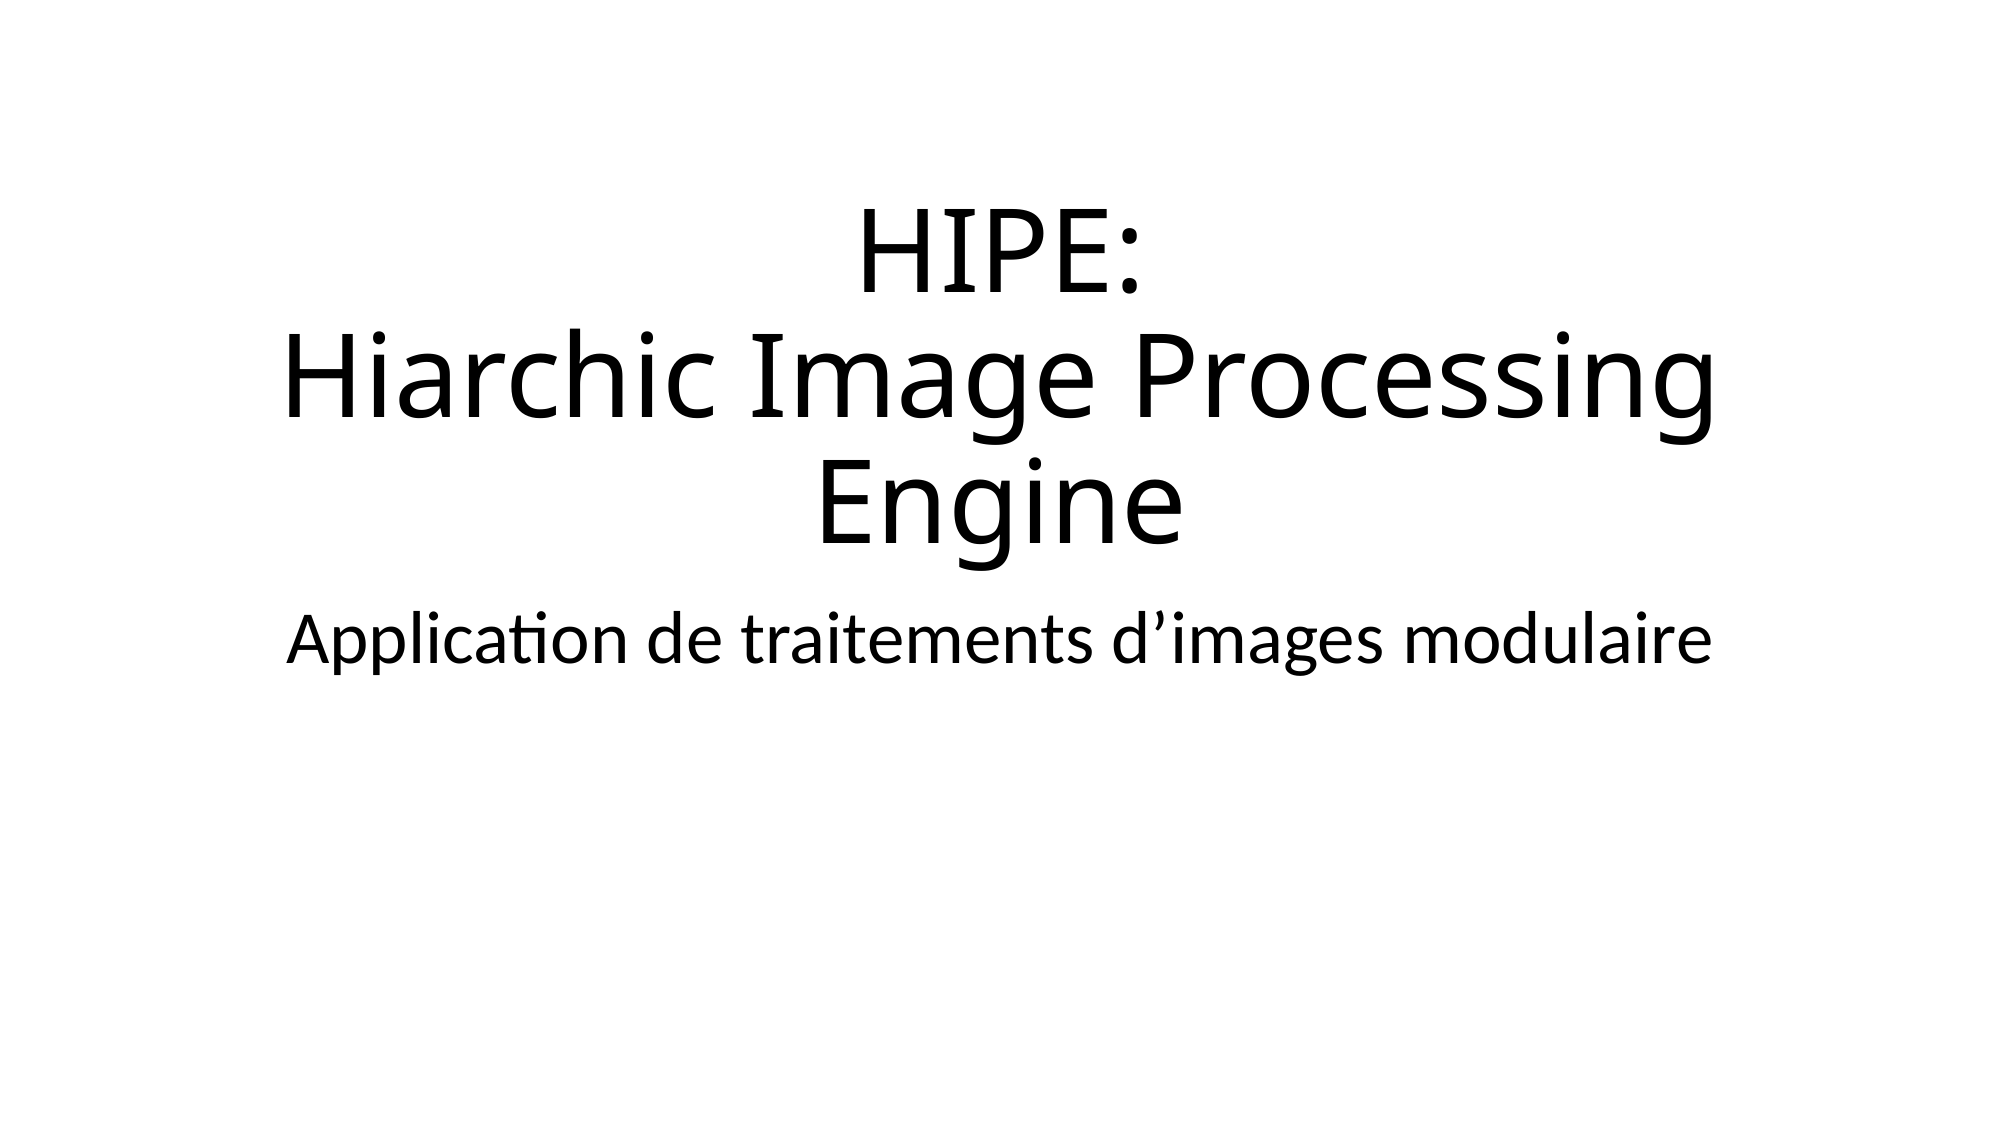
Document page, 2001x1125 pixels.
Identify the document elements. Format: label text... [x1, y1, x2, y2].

subtitle Application de traitements d’images modulaire [249, 590, 1750, 863]
title HIPE: Hiarchic Image Processing Engine [249, 184, 1750, 576]
